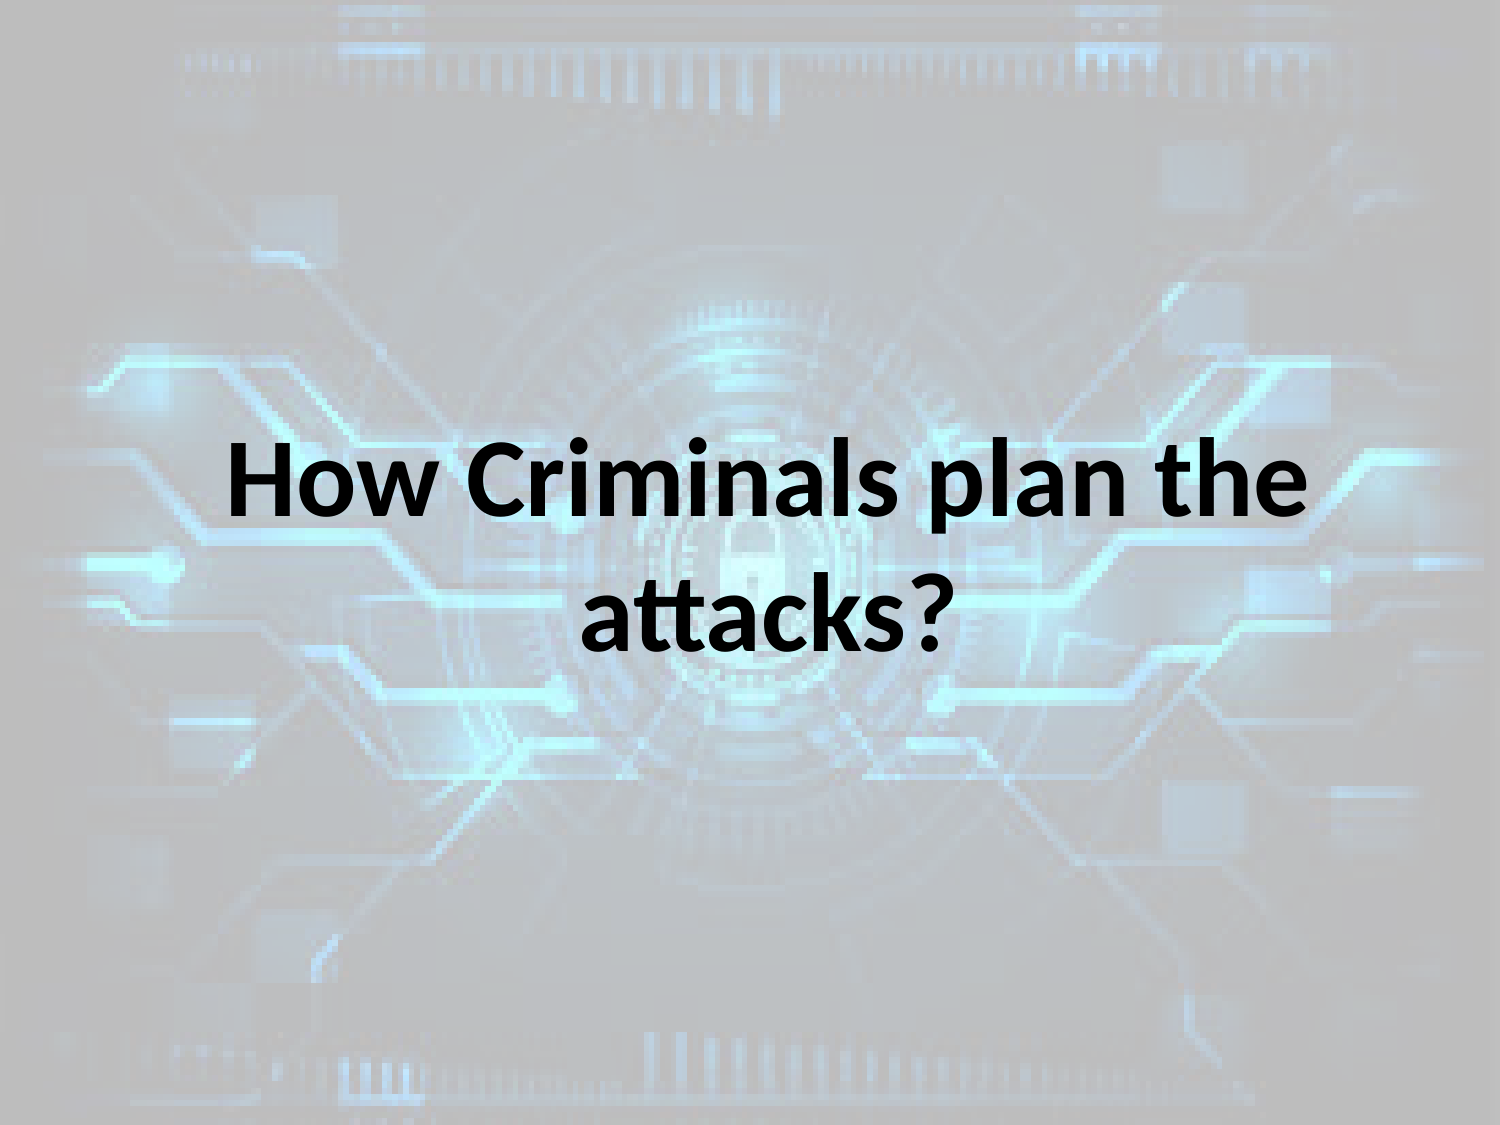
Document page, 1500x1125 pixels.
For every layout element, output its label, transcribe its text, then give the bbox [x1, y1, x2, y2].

title How Criminals plan the attacks? [93, 351, 1444, 727]
